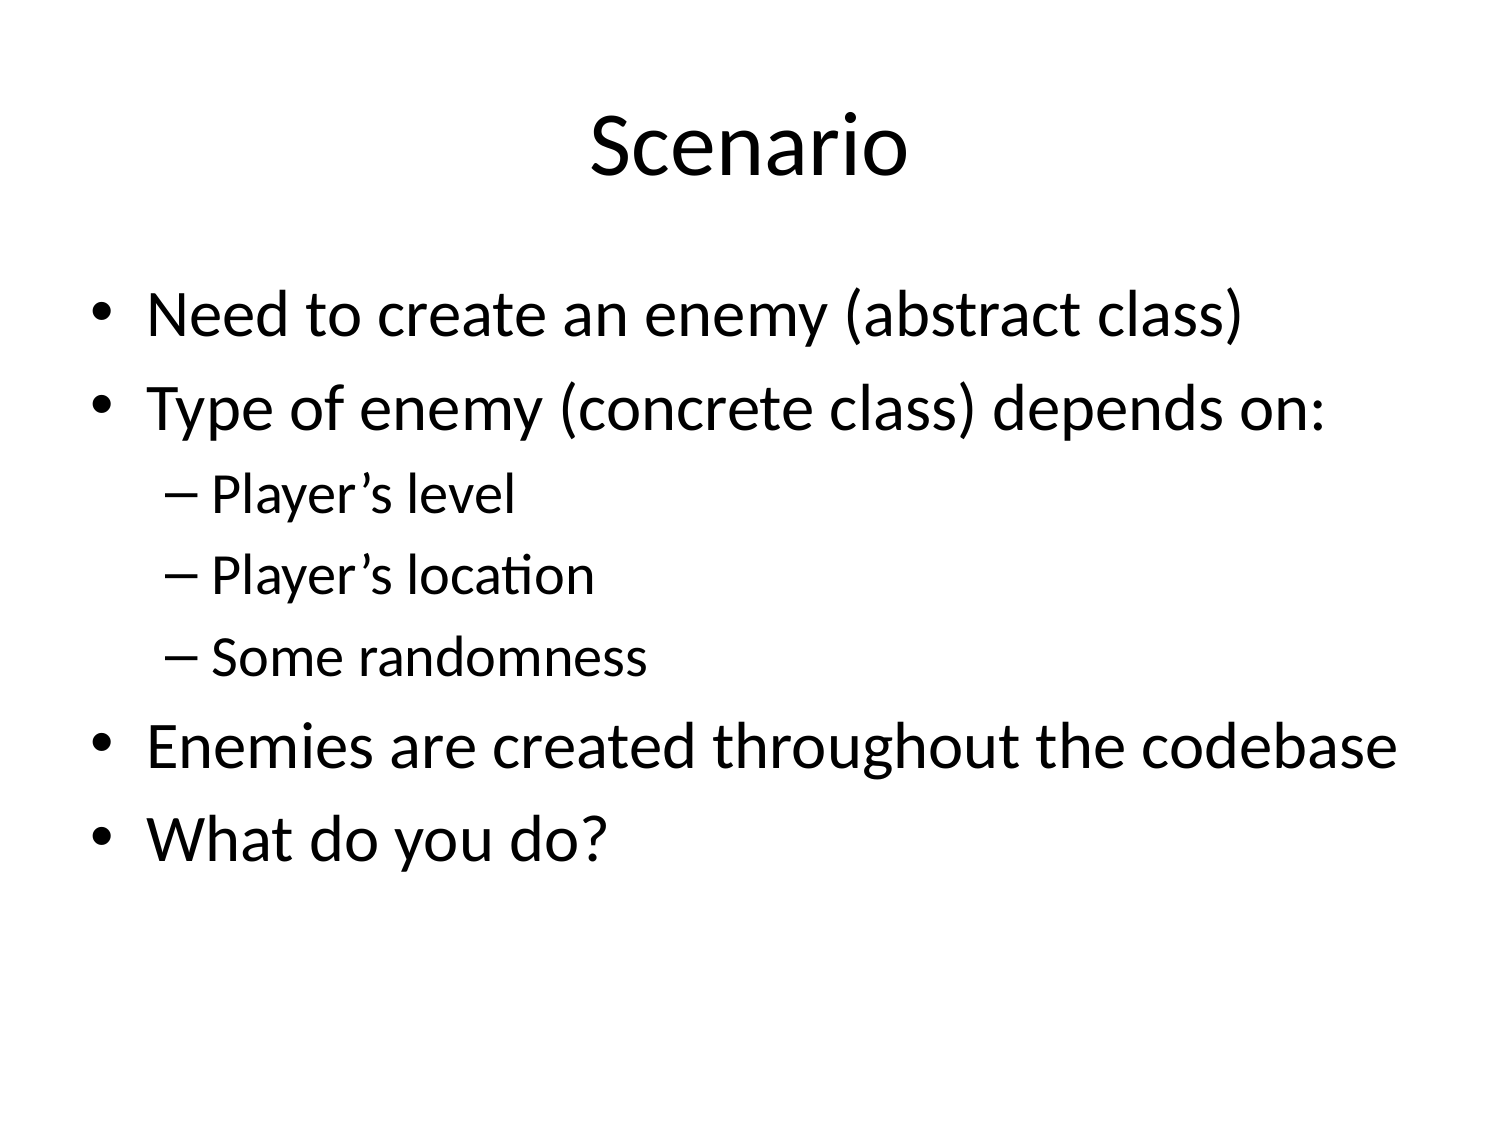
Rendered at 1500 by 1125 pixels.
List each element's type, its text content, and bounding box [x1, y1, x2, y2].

list Need to create an enemy (abstract class) Type of enemy (concrete class) depends on: Player’s level Player’s location Some randomness Enemies are created throughout the codebase What do you do? [75, 262, 1425, 1057]
title Scenario [75, 45, 1425, 233]
